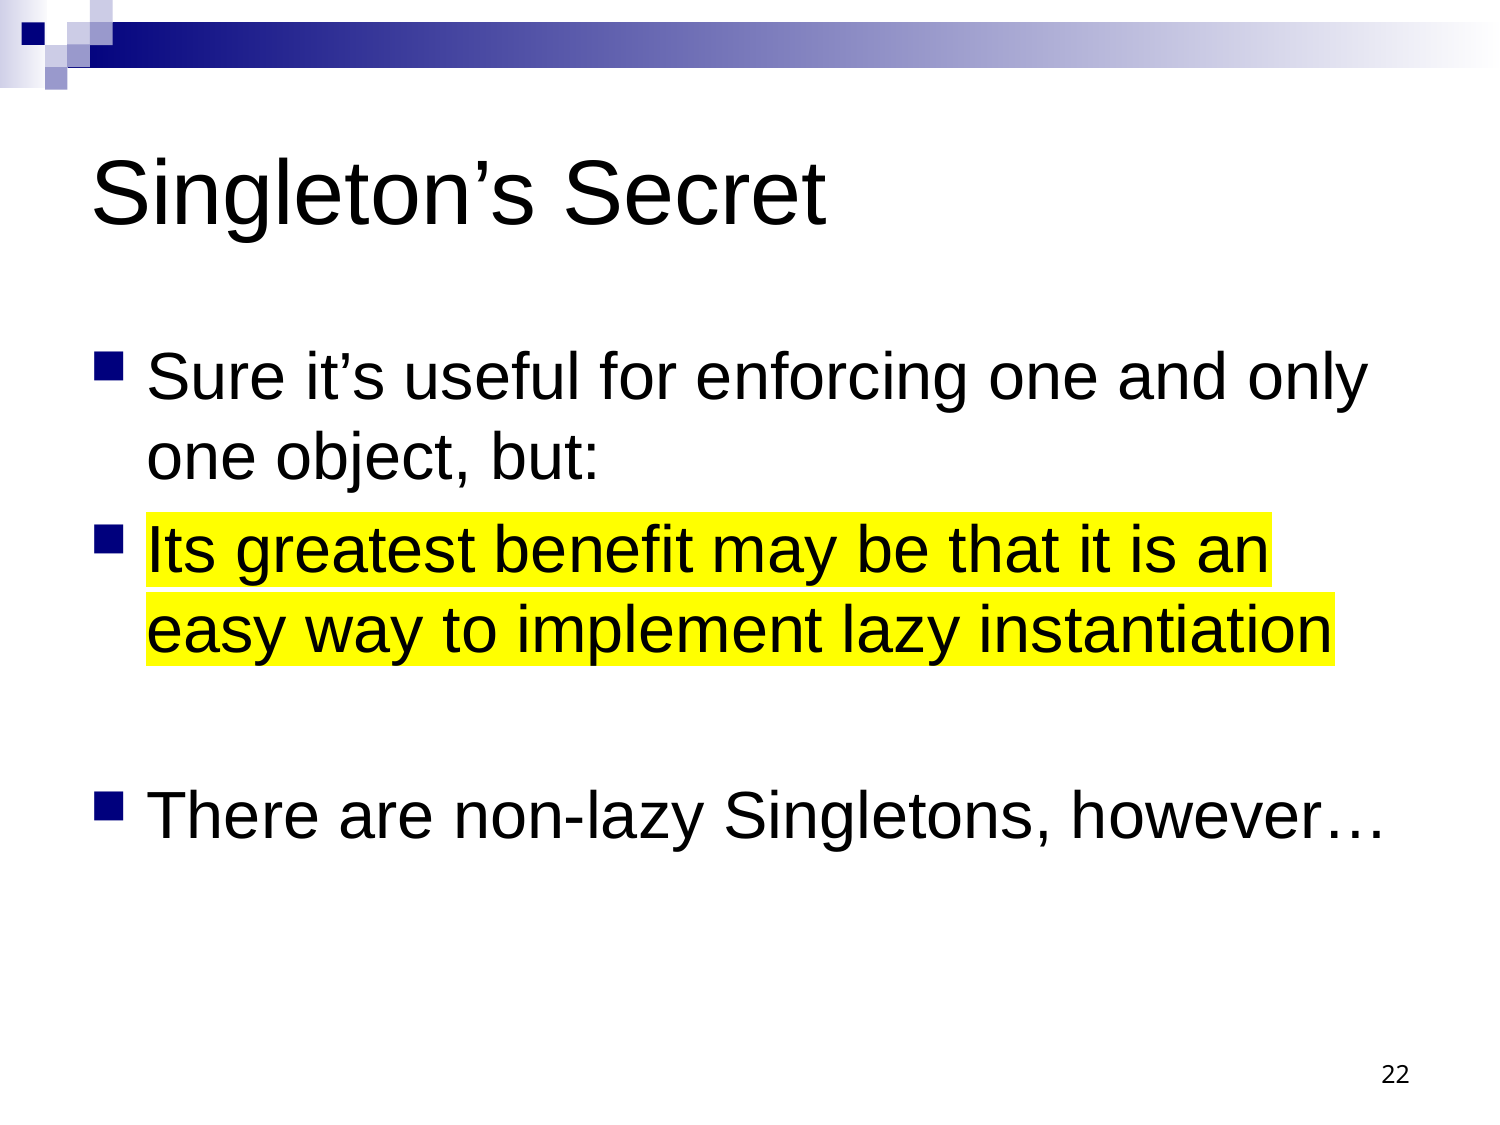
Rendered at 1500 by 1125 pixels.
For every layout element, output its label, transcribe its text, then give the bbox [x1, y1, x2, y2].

title Singleton’s Secret [75, 75, 1425, 300]
list Sure it’s useful for enforcing one and only one object, but: Its greatest benefit may be that it is an easy way to implement lazy instantiation There are non-lazy Singletons, however… [75, 324, 1425, 963]
slide_number 22 [1074, 1025, 1425, 1100]
